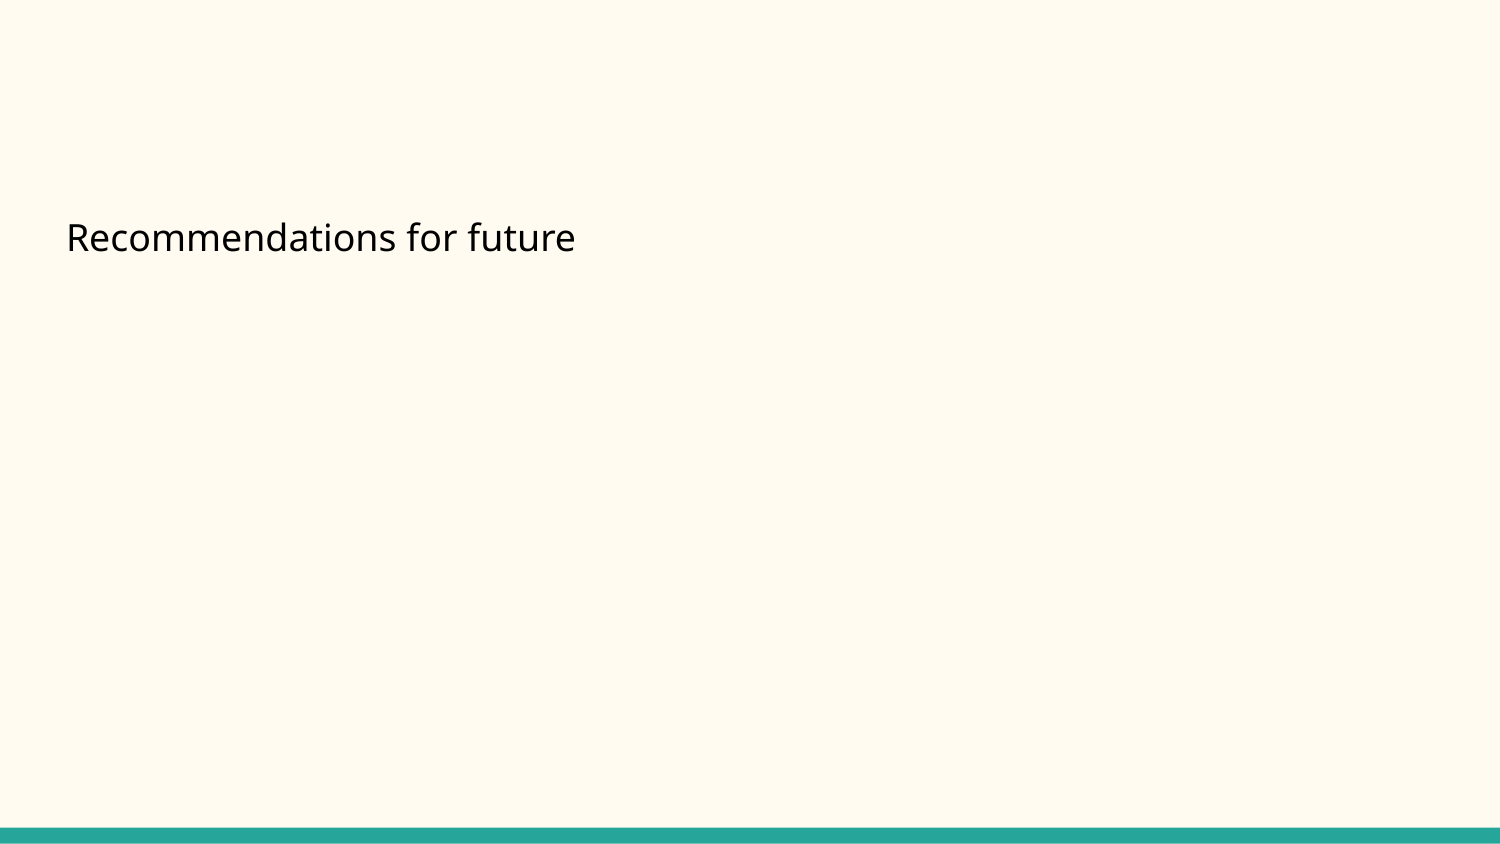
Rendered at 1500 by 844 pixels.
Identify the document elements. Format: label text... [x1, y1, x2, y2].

list Recommendations for future [51, 192, 1449, 750]
